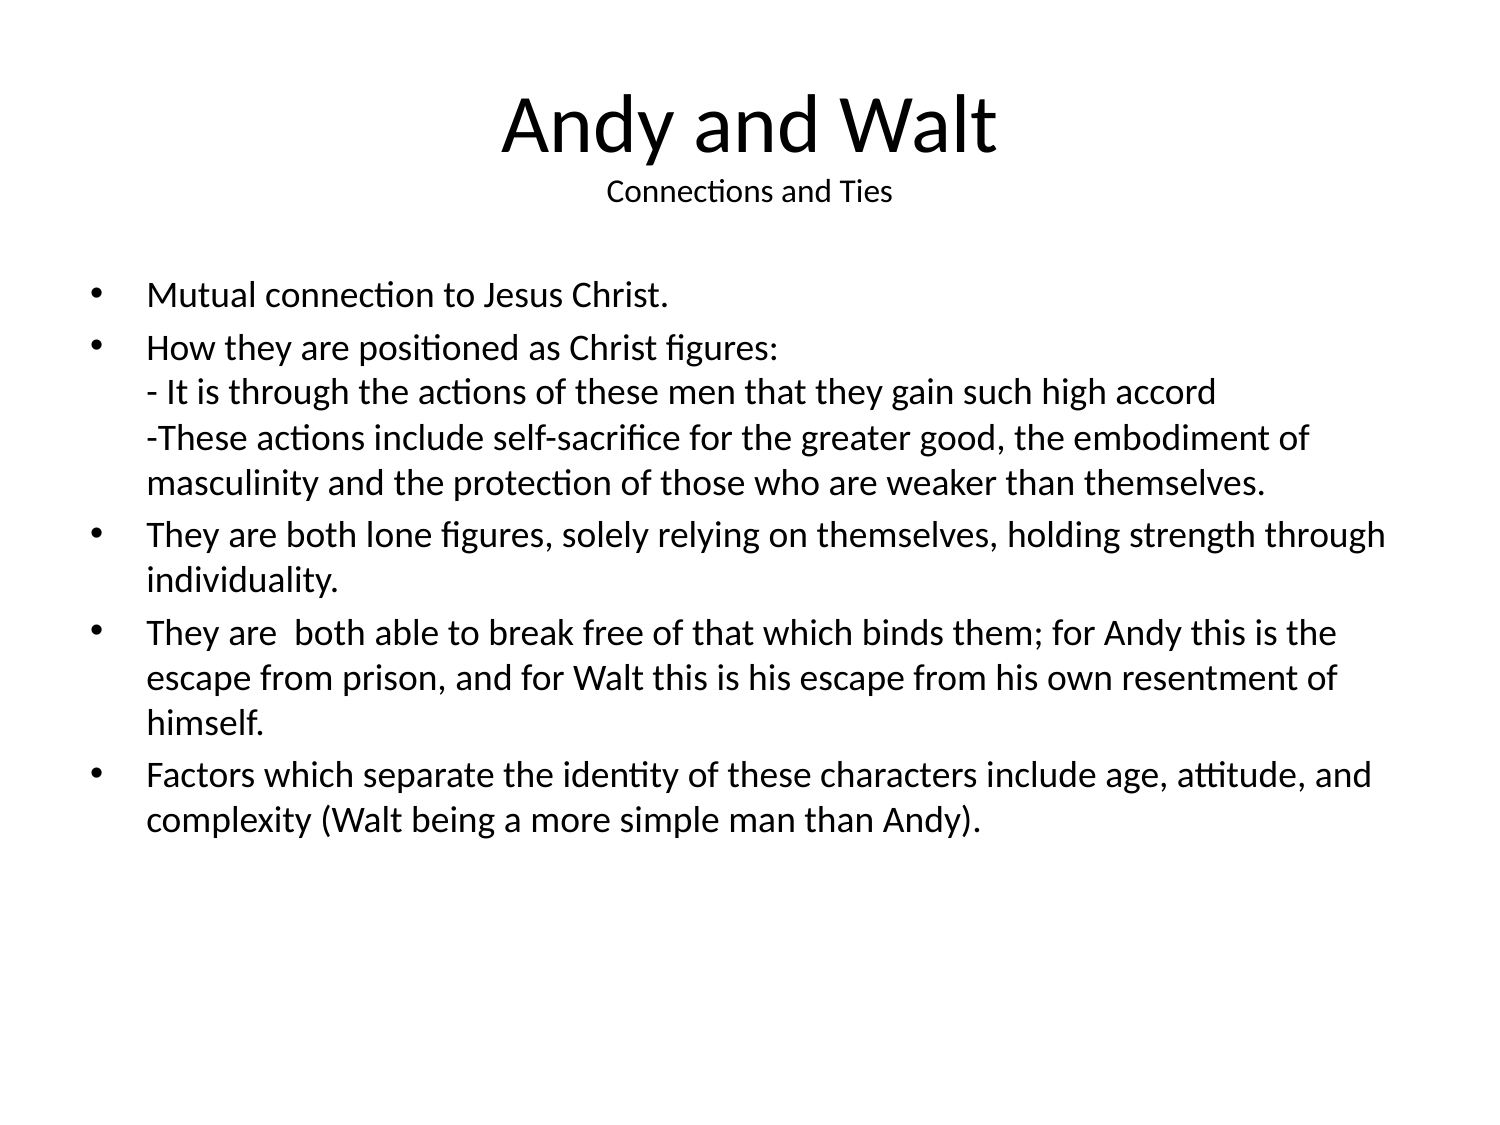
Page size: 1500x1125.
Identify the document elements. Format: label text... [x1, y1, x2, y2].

list Mutual connection to Jesus Christ. How they are positioned as Christ figures: - It is through the actions of these men that they gain such high accord -These actions include self-sacrifice for the greater good, the embodiment of masculinity and the protection of those who are weaker than themselves. They are both lone figures, solely relying on themselves, holding strength through individuality. They are both able to break free of that which binds them; for Andy this is the escape from prison, and for Walt this is his escape from his own resentment of himself. Factors which separate the identity of these characters include age, attitude, and complexity (Walt being a more simple man than Andy). [75, 262, 1425, 1005]
title Andy and Walt Connections and Ties [75, 45, 1425, 233]
